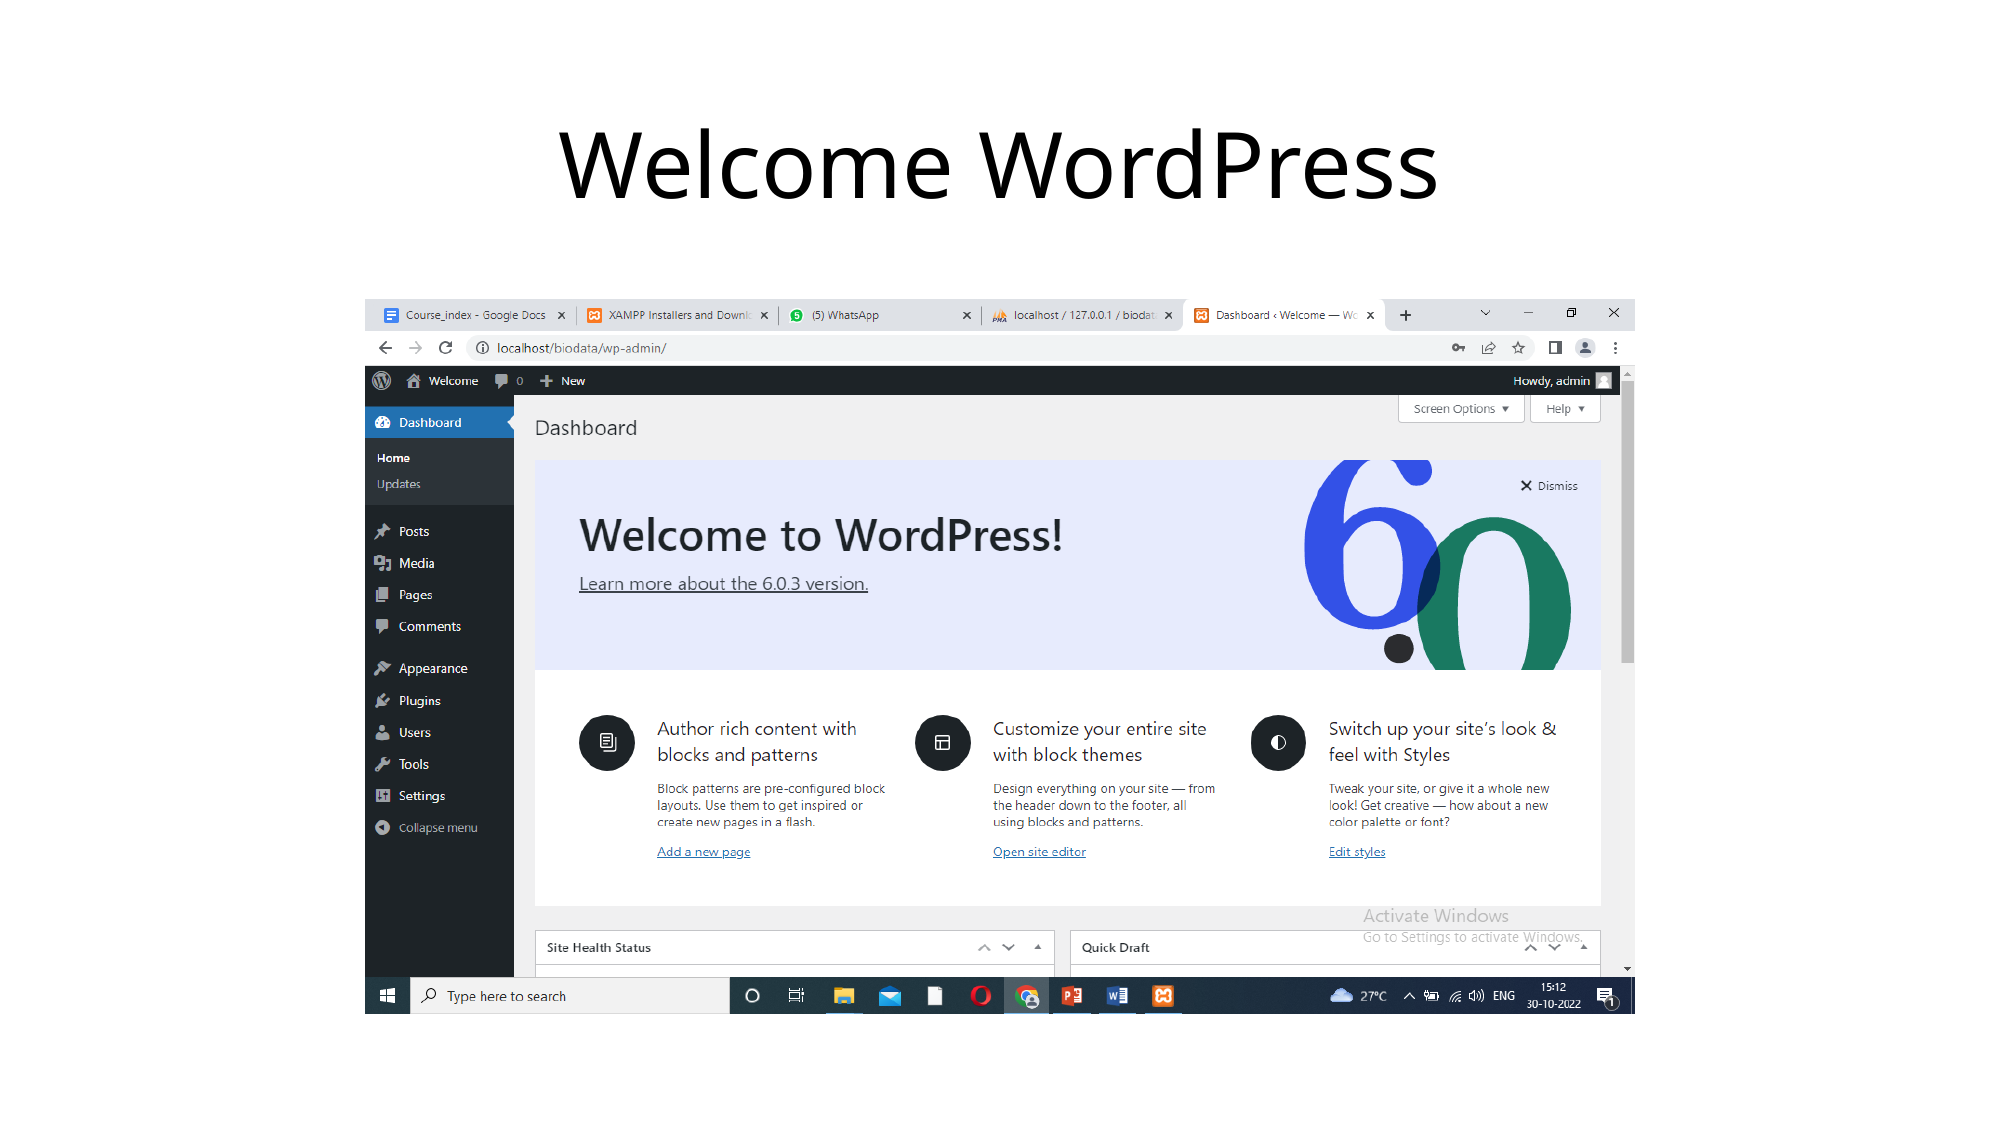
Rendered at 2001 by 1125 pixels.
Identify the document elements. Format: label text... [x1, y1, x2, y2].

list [365, 299, 1635, 1014]
title Welcome WordPress [137, 59, 1863, 278]
